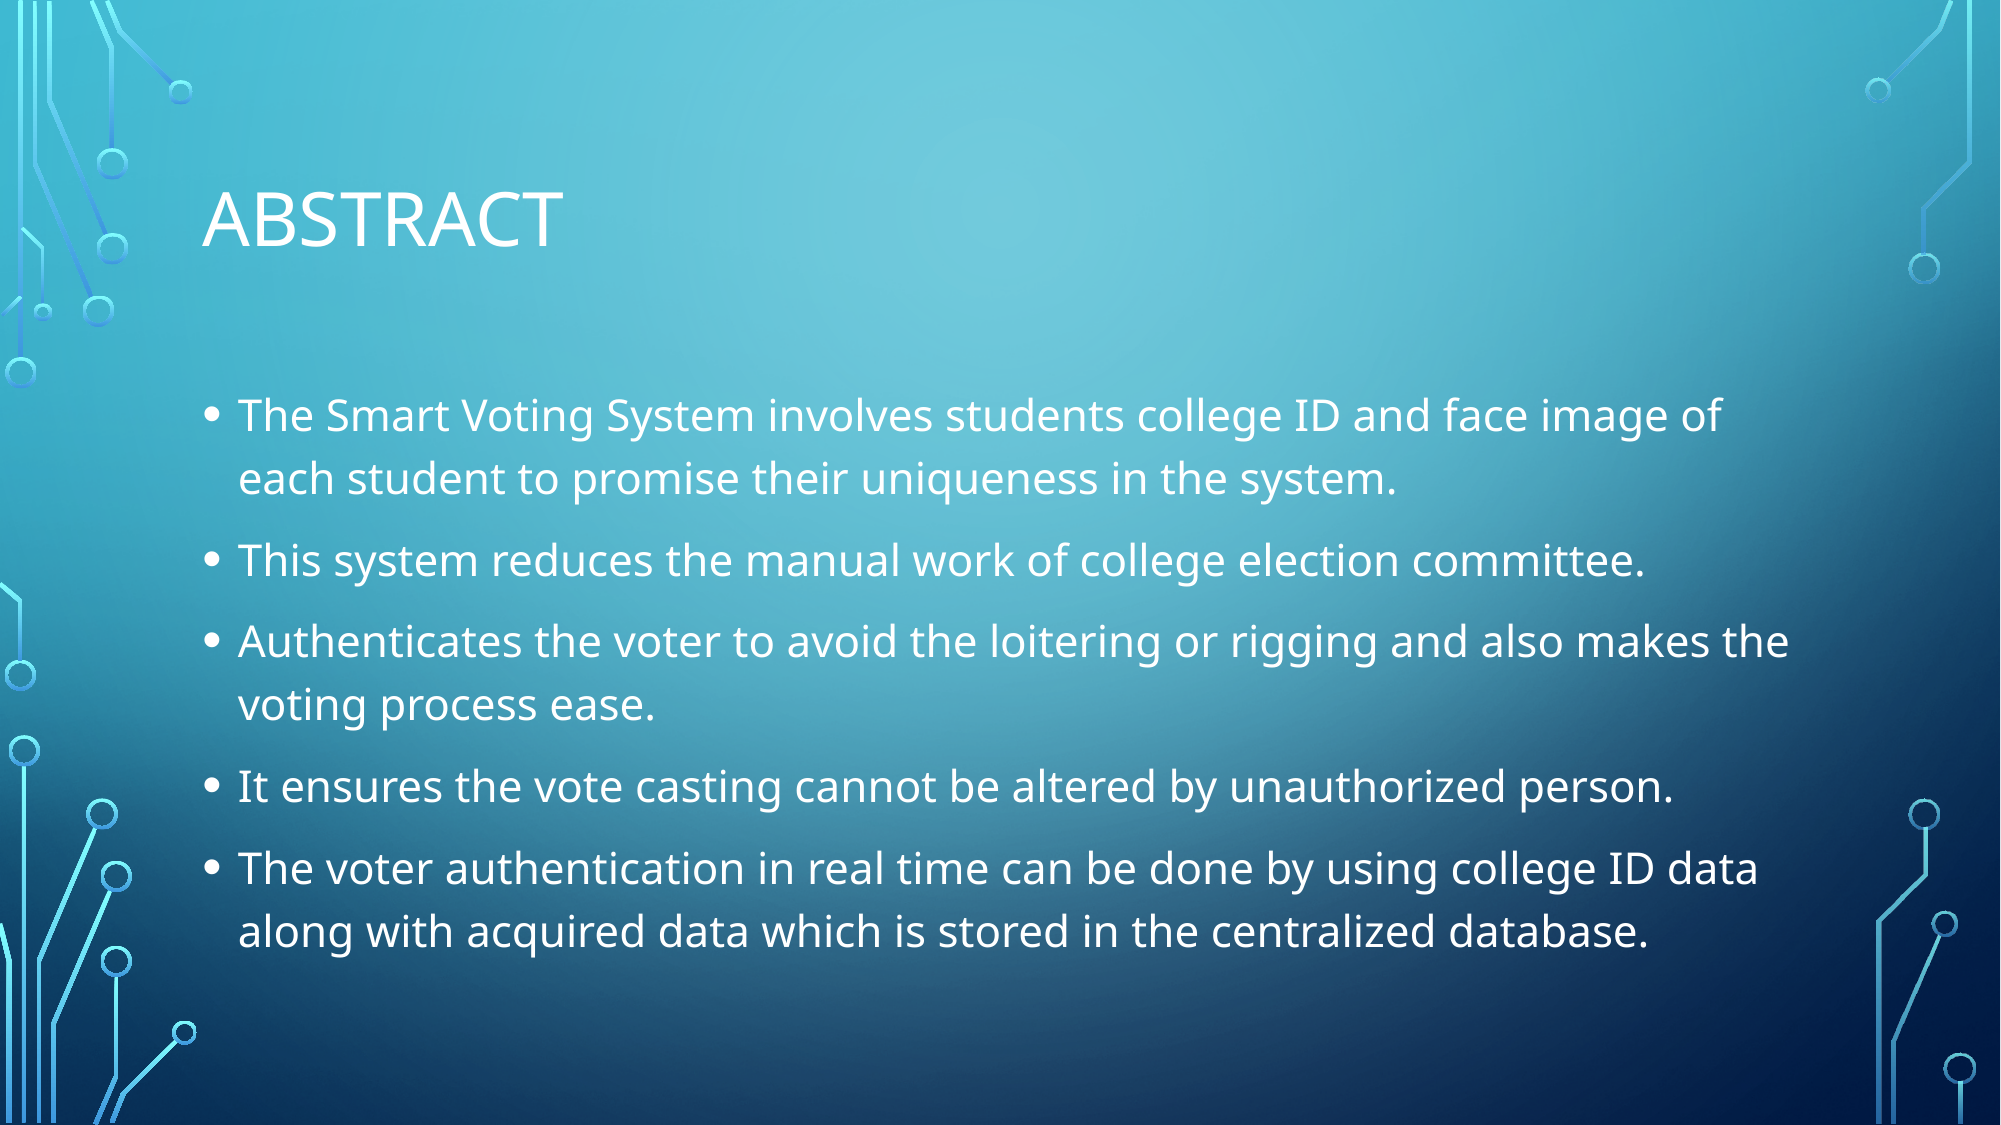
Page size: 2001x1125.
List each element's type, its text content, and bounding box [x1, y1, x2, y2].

title Abstract [187, 101, 1813, 344]
list The Smart Voting System involves students college ID and face image of each student to promise their uniqueness in the system. This system reduces the manual work of college election committee. Authenticates the voter to avoid the loitering or rigging and also makes the voting process ease. It ensures the vote casting cannot be altered by unauthorized person. The voter authentication in real time can be done by using college ID data along with acquired data which is stored in the centralized database. [187, 369, 1813, 974]
